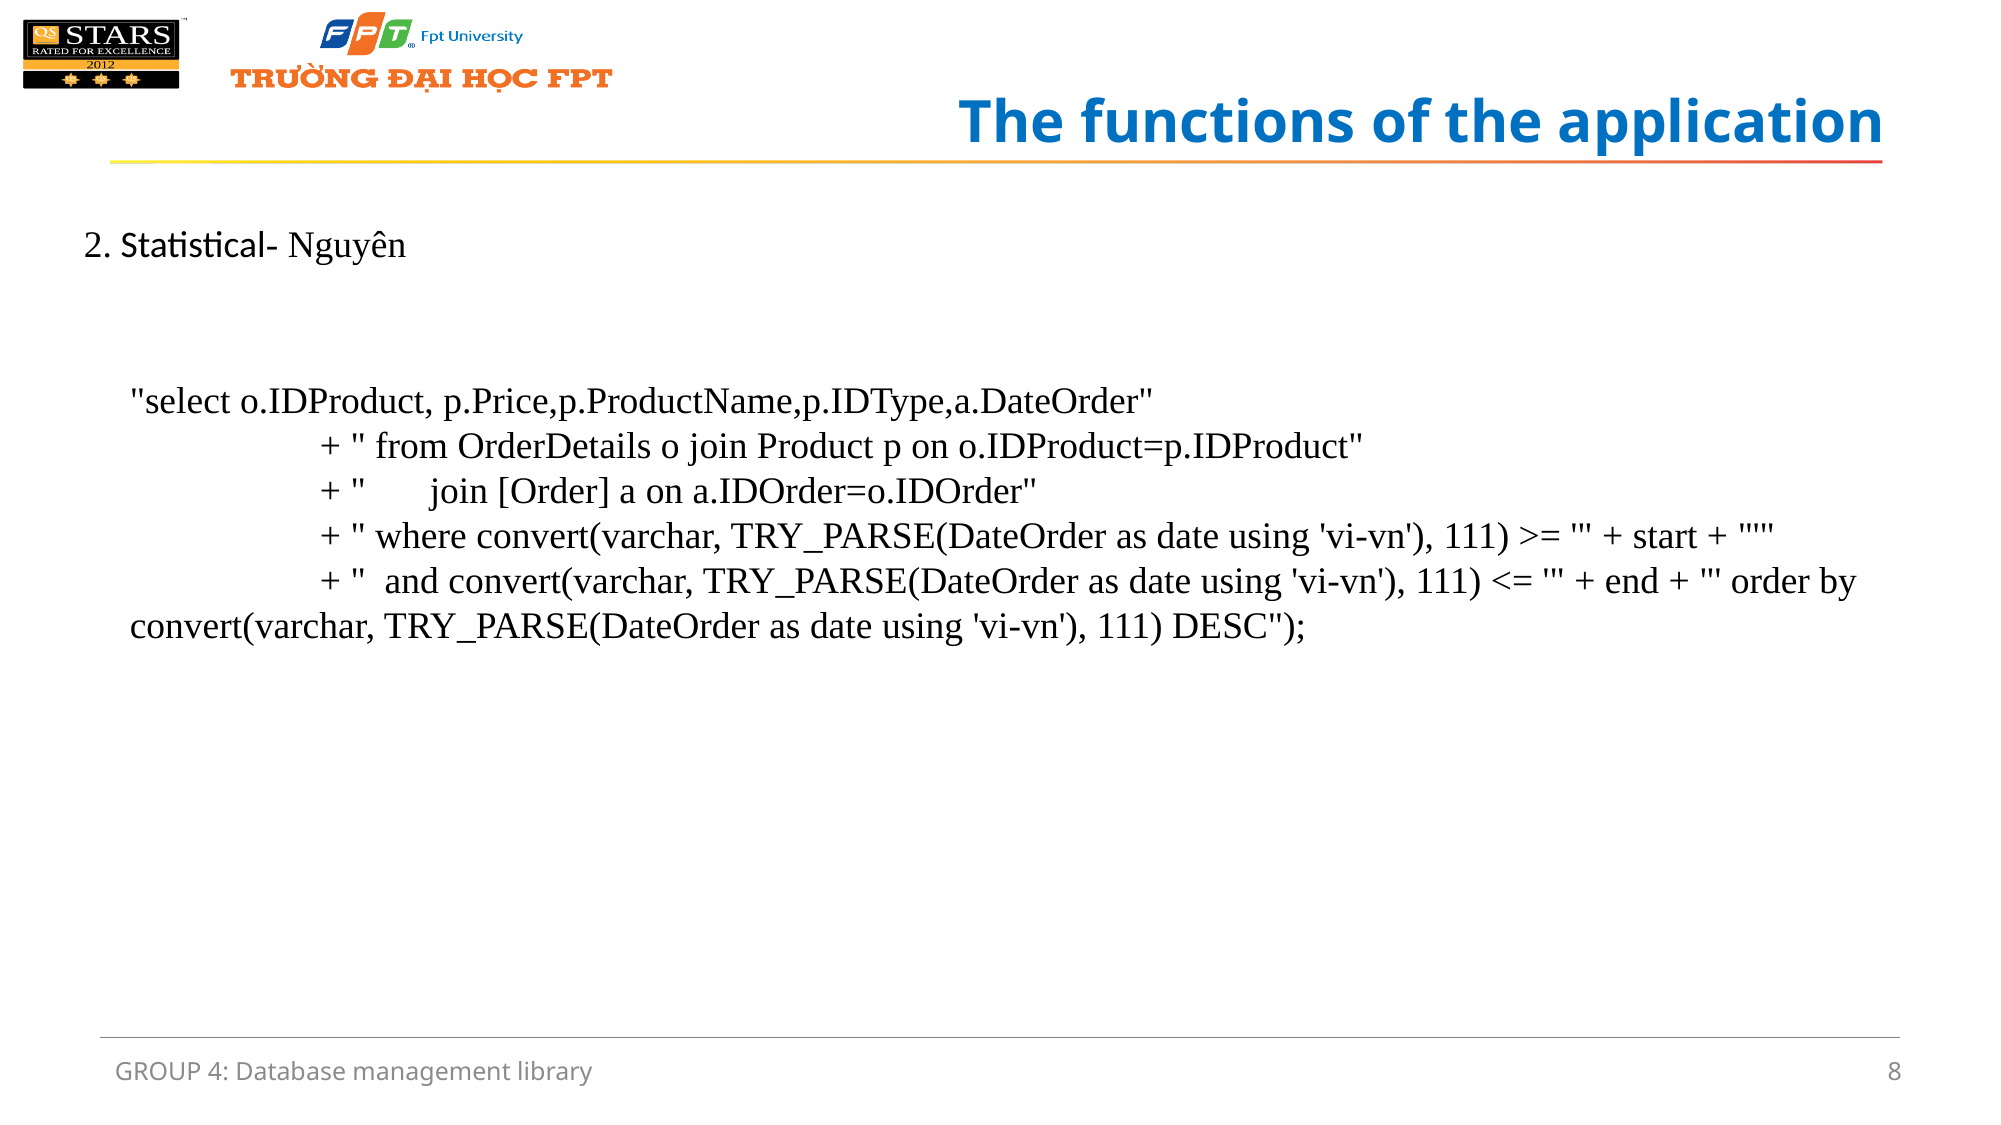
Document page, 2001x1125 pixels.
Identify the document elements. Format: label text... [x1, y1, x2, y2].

slide_number 8 [1449, 1042, 1917, 1103]
picture [0, 0, 2000, 288]
text_box 2. Statistical- Nguyên [69, 212, 745, 273]
text_box "select o.IDProduct, p.Price,p.ProductName,p.IDType,a.DateOrder" + " from OrderDetails o join Product p on o.IDProduct=p.IDProduct" + " join [Order] a on a.IDOrder=o.IDOrder" + " where convert(varchar, TRY_PARSE(DateOrder as date using 'vi-vn'), 111) >= '" + start + "'" + " and convert(varchar, TRY_PARSE(DateOrder as date using 'vi-vn'), 111) <= '" + end + "' order by convert(varchar, TRY_PARSE(DateOrder as date using 'vi-vn'), 111) DESC"); [115, 368, 1932, 654]
footer GROUP 4: Database management library [99, 1040, 1434, 1100]
title The functions of the application [616, 24, 1901, 213]
